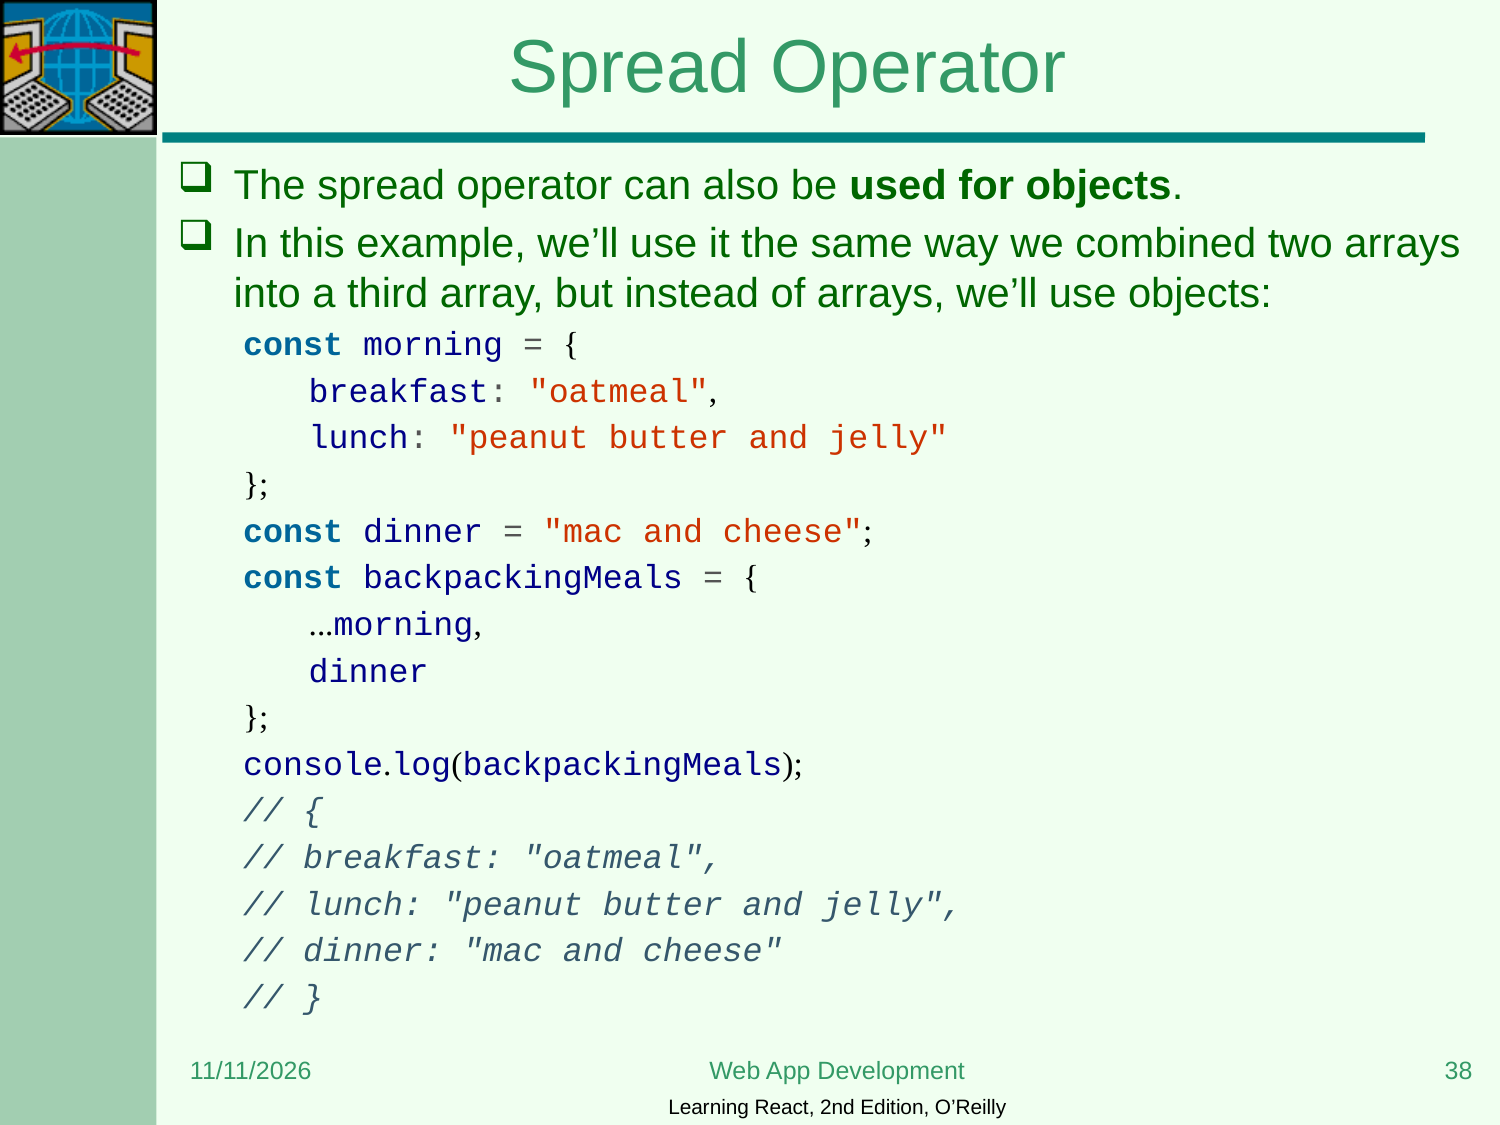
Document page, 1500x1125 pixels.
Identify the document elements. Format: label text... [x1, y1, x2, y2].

list The spread operator can also be used for objects. In this example, we’ll use it the same way we combined two arrays into a third array, but instead of arrays, we’ll use objects: const morning = { breakfast: "oatmeal", lunch: "peanut butter and jelly" }; const dinner = "mac and cheese"; const backpackingMeals = { ...morning, dinner }; console.log(backpackingMeals); // { // breakfast: "oatmeal", // lunch: "peanut butter and jelly", // dinner: "mac and cheese" // } [162, 149, 1488, 1013]
slide_number 38 [1299, 1046, 1488, 1125]
picture [0, 0, 157, 135]
footer Web App Development [462, 1046, 1213, 1125]
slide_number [174, 1046, 438, 1125]
title Spread Operator [150, 0, 1425, 125]
text_box Learning React, 2nd Edition, O’Reilly [653, 1085, 1022, 1125]
